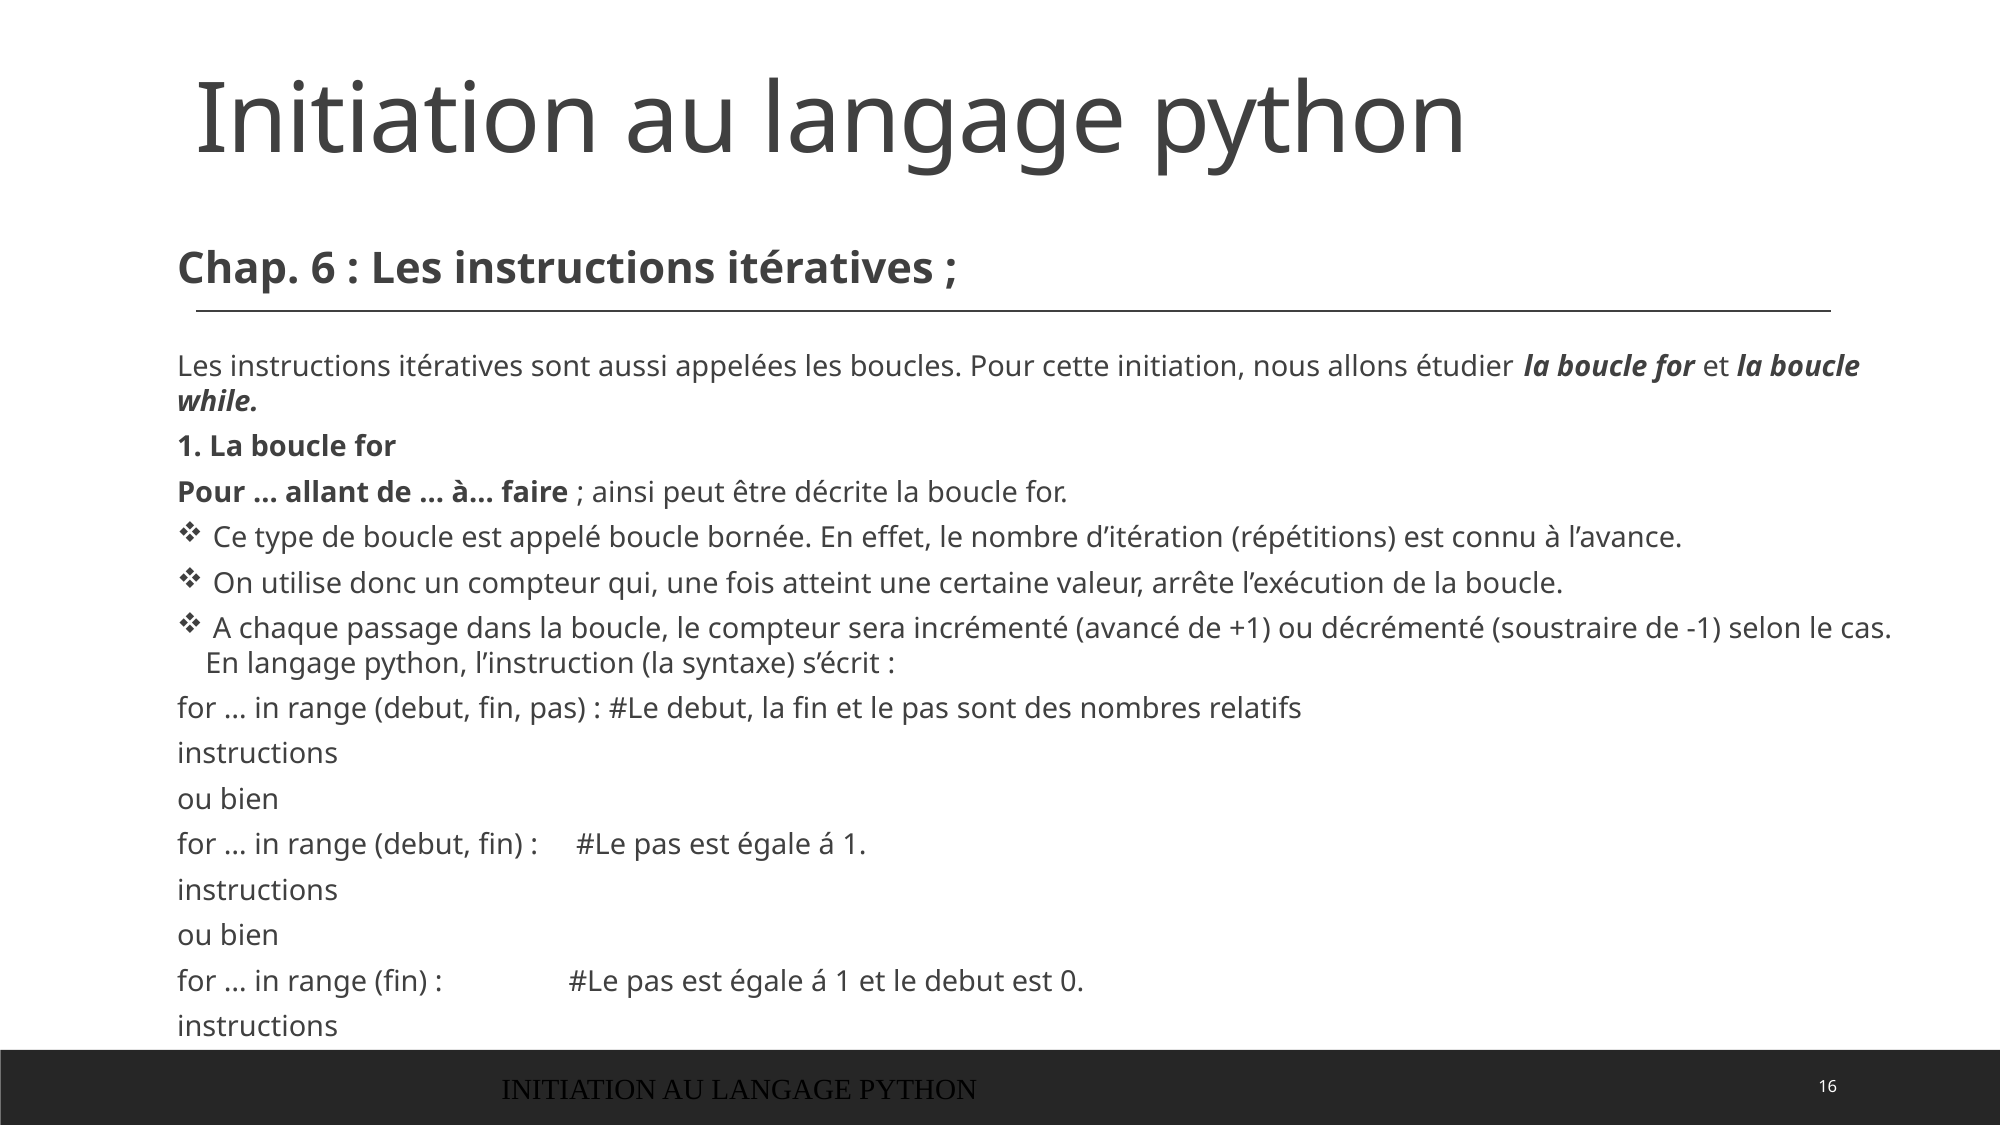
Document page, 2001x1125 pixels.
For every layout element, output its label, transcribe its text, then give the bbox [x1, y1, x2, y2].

title Initiation au langage python [180, 47, 1830, 182]
footer INITIATION AU LANGAGE PYTHON [180, 1057, 1299, 1118]
list Chap. 6 : Les instructions itératives ; Les instructions itératives sont aussi appelées les boucles. Pour cette initiation, nous allons étudier la boucle for et la boucle while. 1. La boucle for Pour … allant de … à… faire ; ainsi peut être décrite la boucle for. Ce type de boucle est appelé boucle bornée. En effet, le nombre d’itération (répétitions) est connu à l’avance. On utilise donc un compteur qui, une fois atteint une certaine valeur, arrête l’exécution de la boucle. A chaque passage dans la boucle, le compteur sera incrémenté (avancé de +1) ou décrémenté (soustraire de -1) selon le cas. En langage python, l’instruction (la syntaxe) s’écrit : for … in range (debut, fin, pas) : #Le debut, la fin et le pas sont des nombres relatifs instructions ou bien for … in range (debut, fin) : #Le pas est égale á 1. instructions ou bien for … in range (fin) : #Le pas est égale á 1 et le debut est 0. instructions [146, 232, 1914, 1058]
slide_number 16 [1803, 1057, 1932, 1118]
